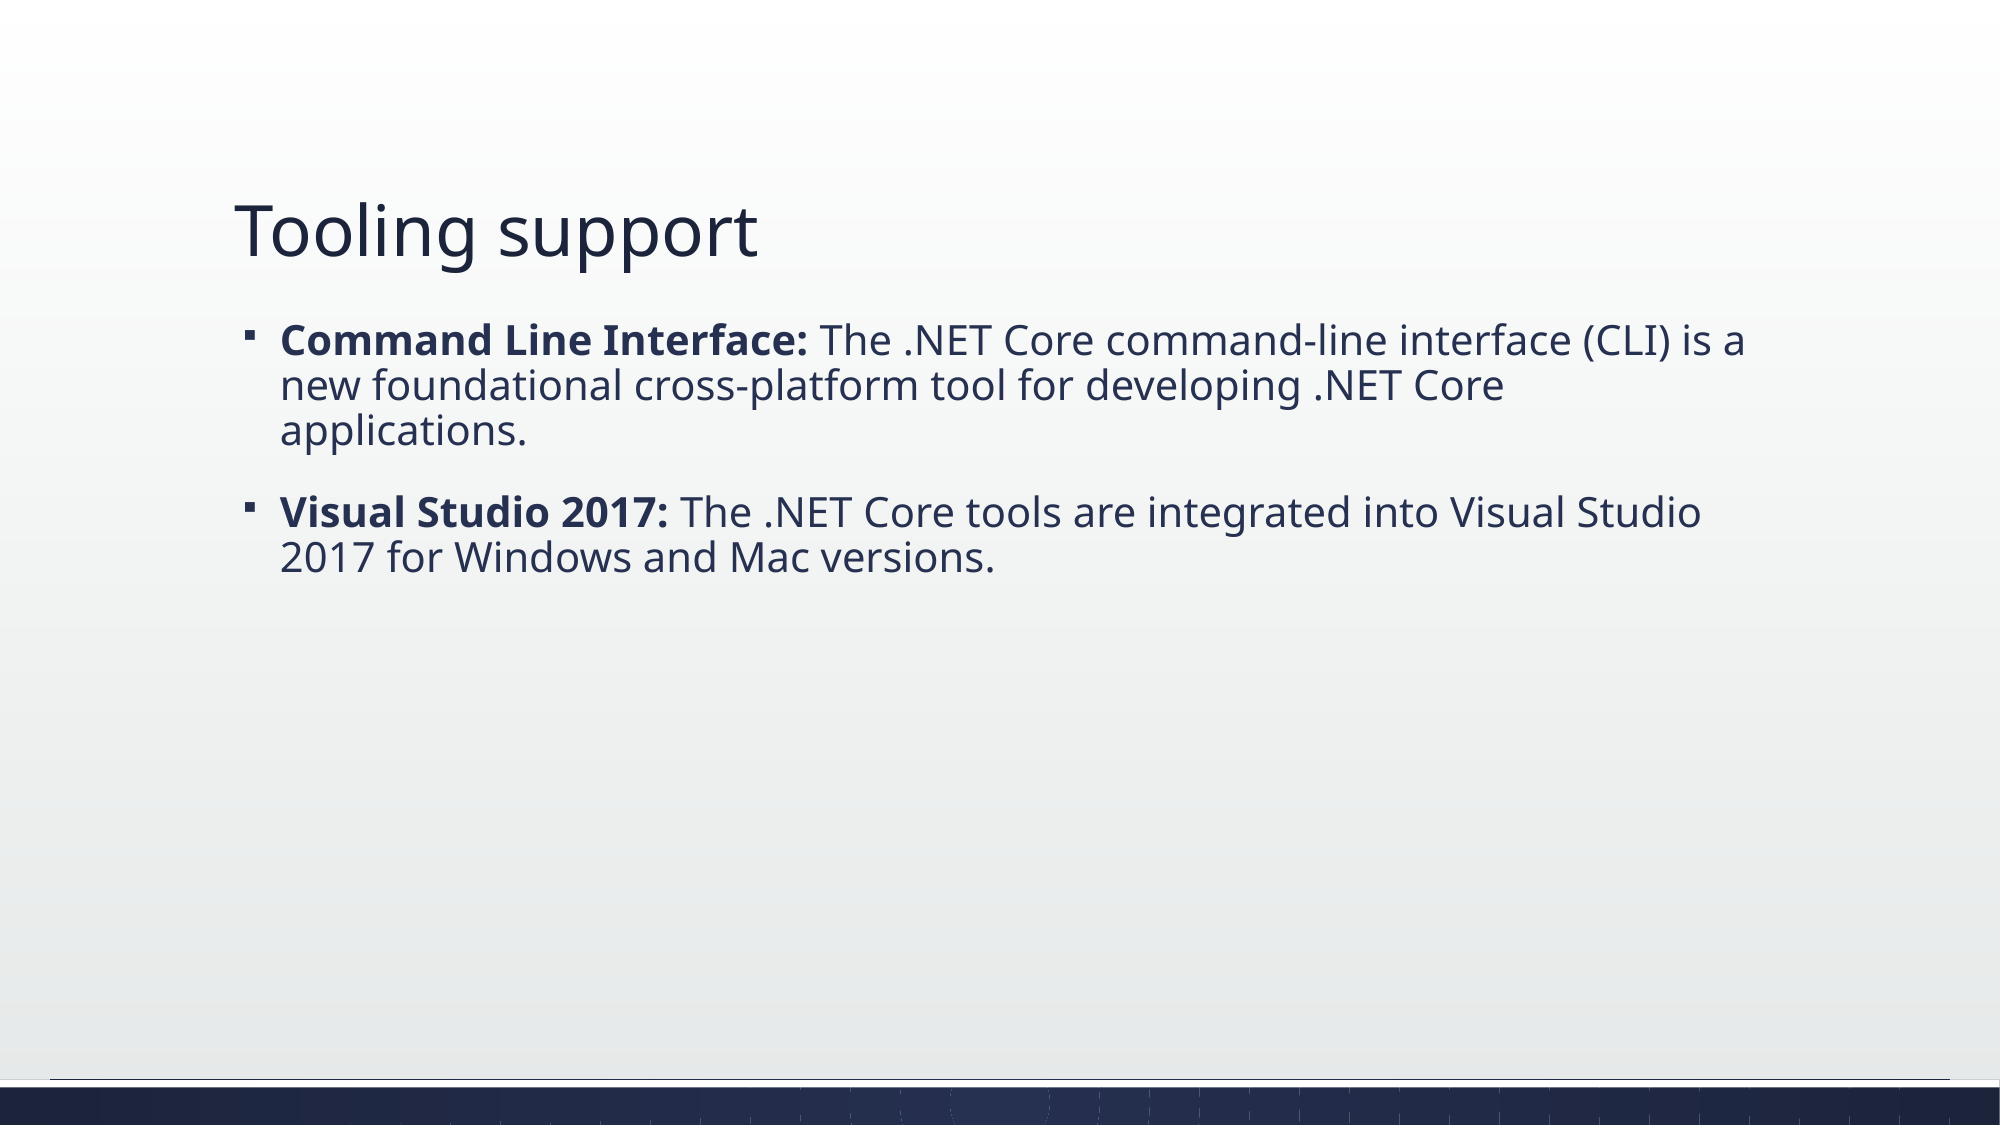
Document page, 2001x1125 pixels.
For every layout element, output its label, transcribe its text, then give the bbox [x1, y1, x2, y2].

list Command Line Interface: The .NET Core command-line interface (CLI) is a new foundational cross-platform tool for developing .NET Core applications. Visual Studio 2017: The .NET Core tools are integrated into Visual Studio 2017 for Windows and Mac versions. [219, 311, 1780, 990]
title Tooling support [219, 76, 1780, 279]
